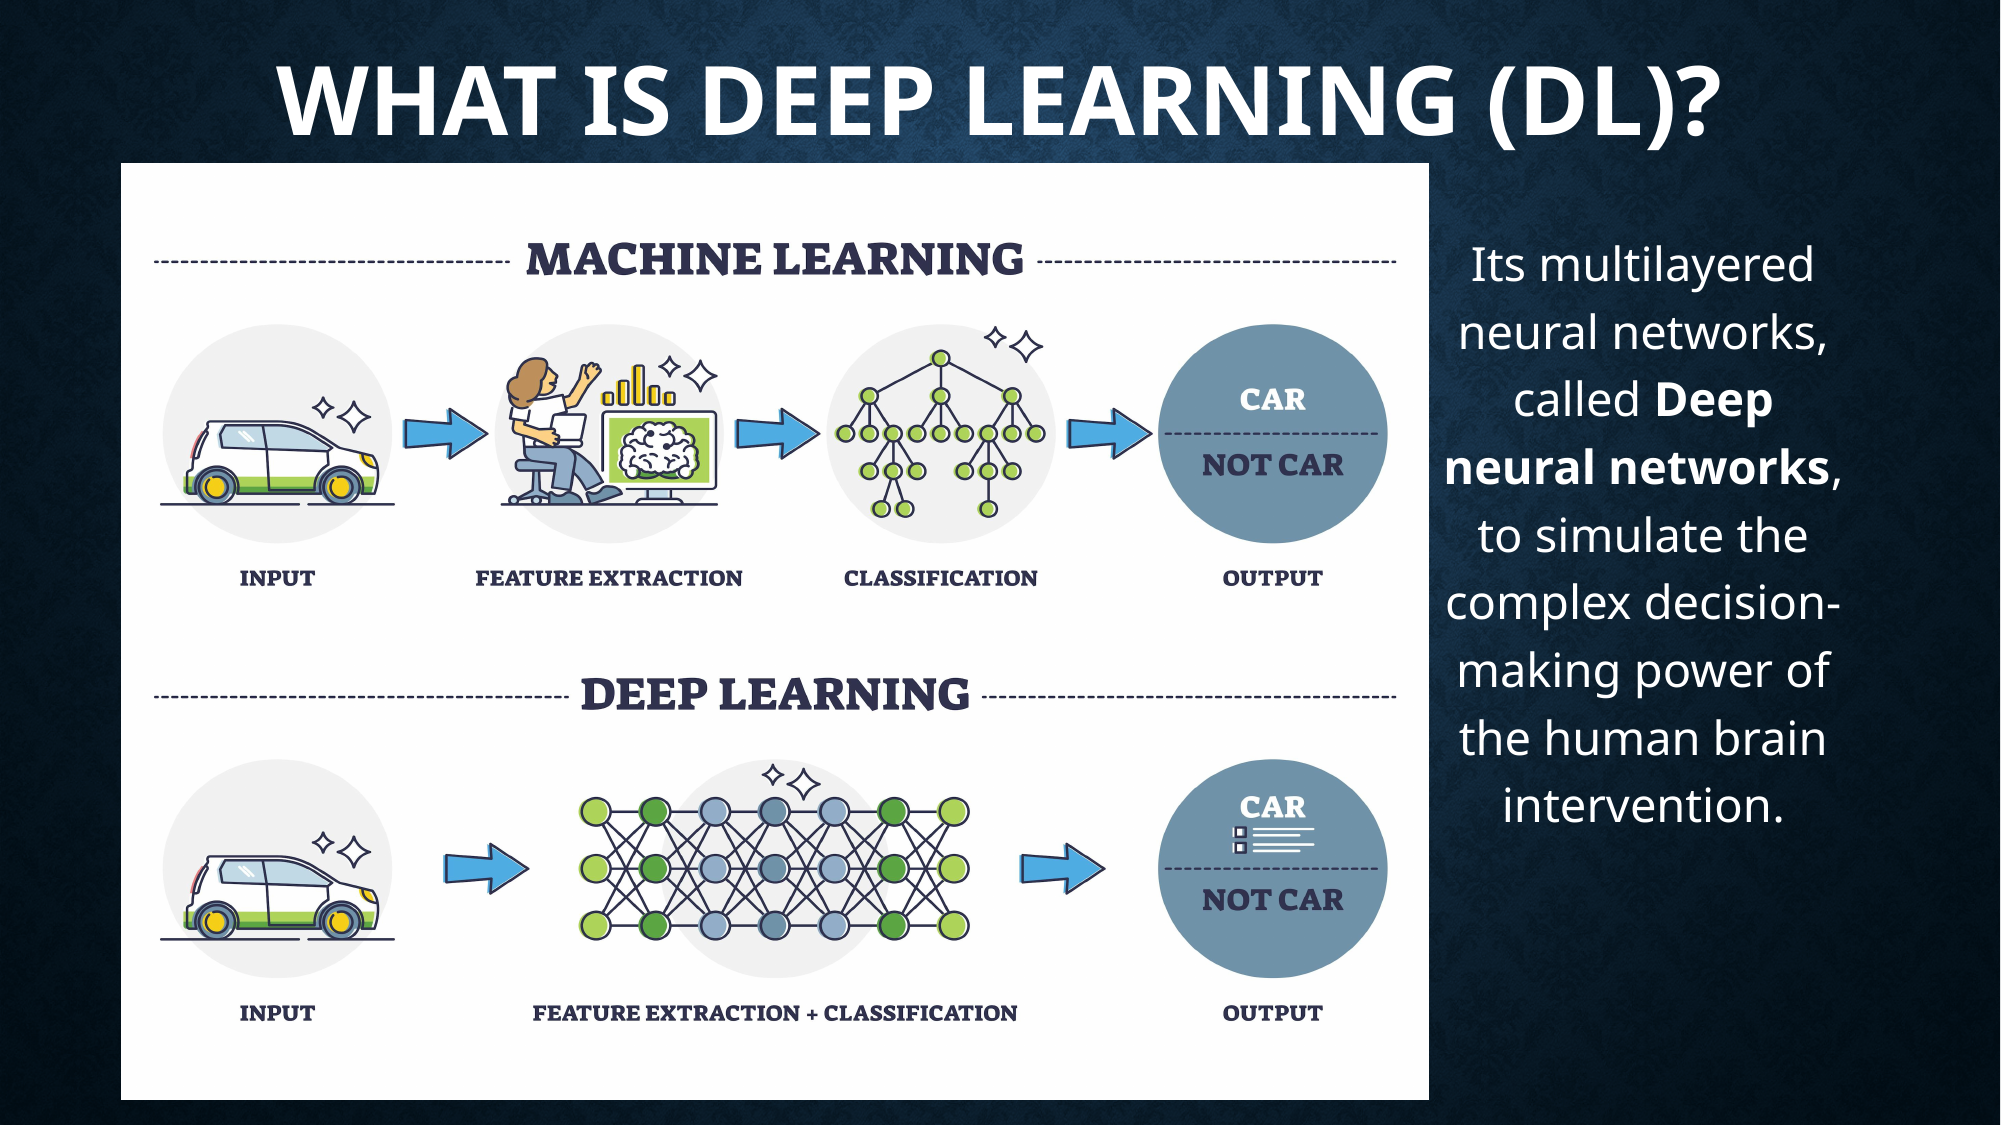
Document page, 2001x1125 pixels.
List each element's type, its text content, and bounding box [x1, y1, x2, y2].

picture [120, 162, 1429, 1101]
subtitle Its multilayered neural networks, called Deep neural networks, to simulate the complex decision-making power of the human brain intervention. [1436, 215, 1859, 882]
text_box [1436, 243, 1933, 894]
title What is DEEP learning (DL)? [261, 42, 1739, 164]
